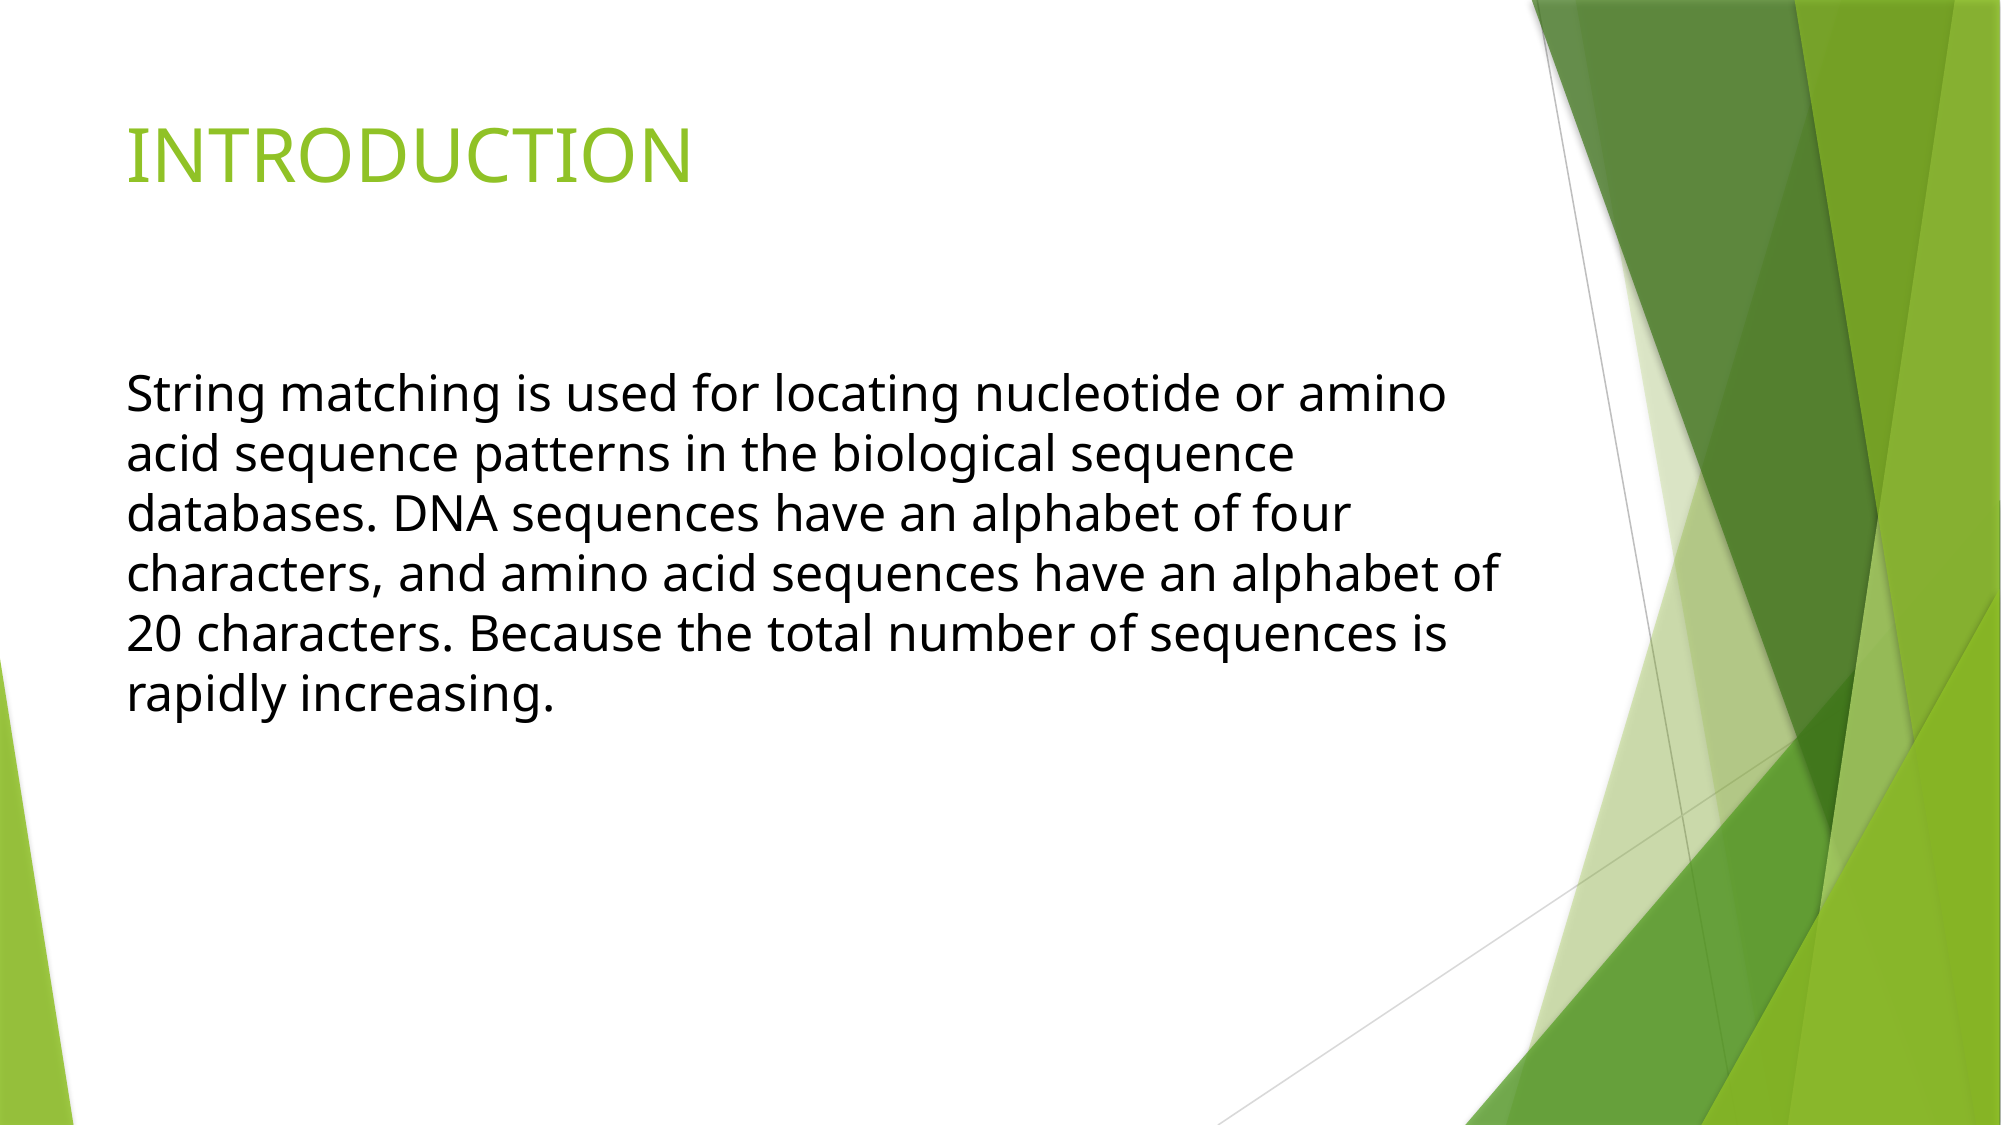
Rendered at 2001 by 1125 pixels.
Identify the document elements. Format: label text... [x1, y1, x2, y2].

title INTRODUCTION [111, 99, 1522, 317]
list String matching is used for locating nucleotide or amino acid sequence patterns in the biological sequence databases. DNA sequences have an alphabet of four characters, and amino acid sequences have an alphabet of 20 characters. Because the total number of sequences is rapidly increasing. [111, 354, 1522, 992]
